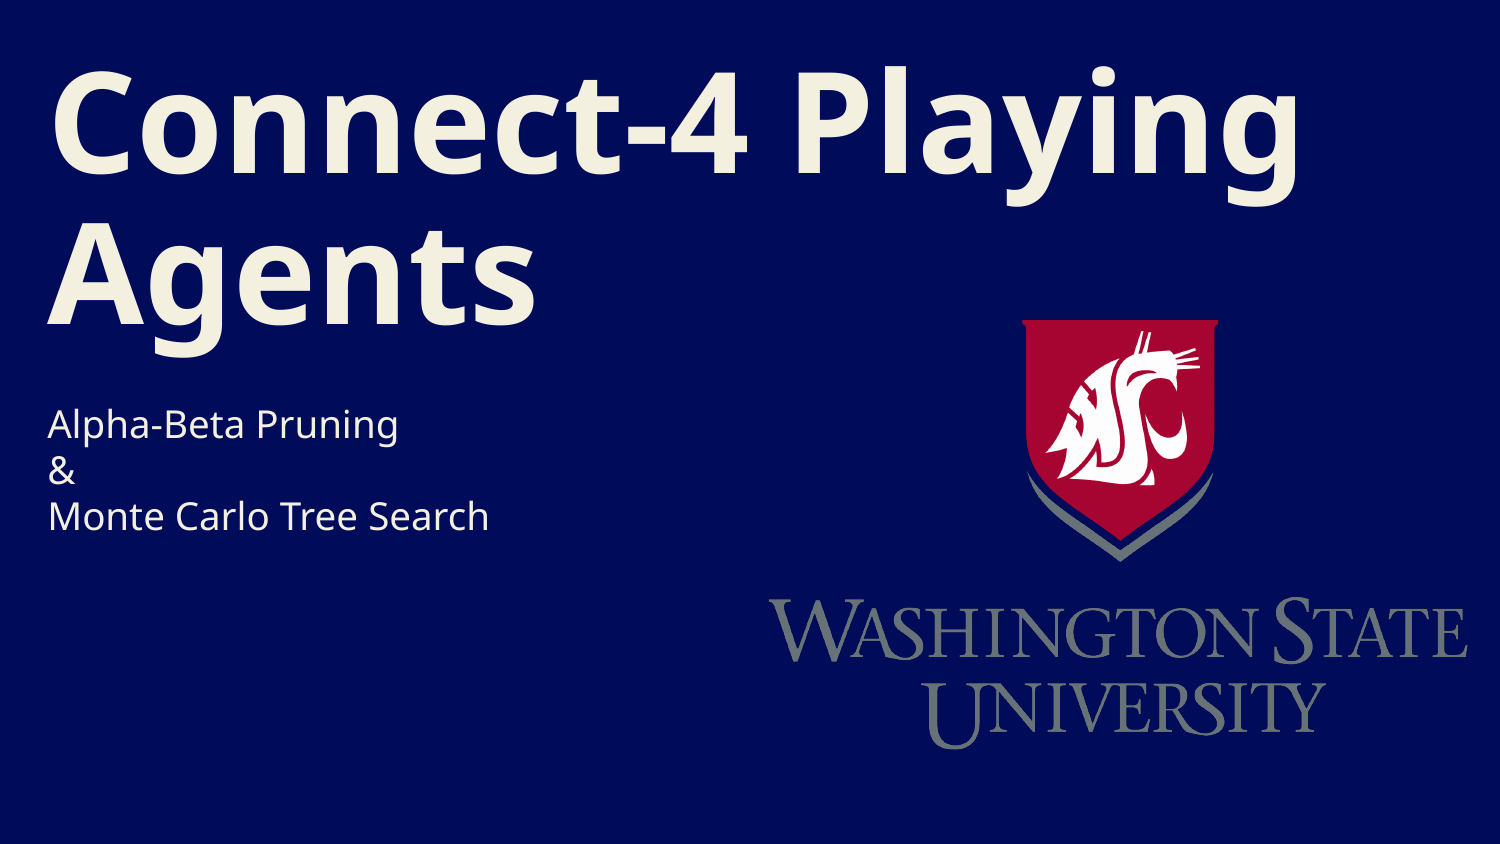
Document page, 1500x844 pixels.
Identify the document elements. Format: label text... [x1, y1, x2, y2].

picture [736, 286, 1500, 783]
title Connect-4 Playing Agents [32, 36, 1347, 261]
subtitle Alpha-Beta Pruning & Monte Carlo Tree Search [32, 384, 687, 476]
